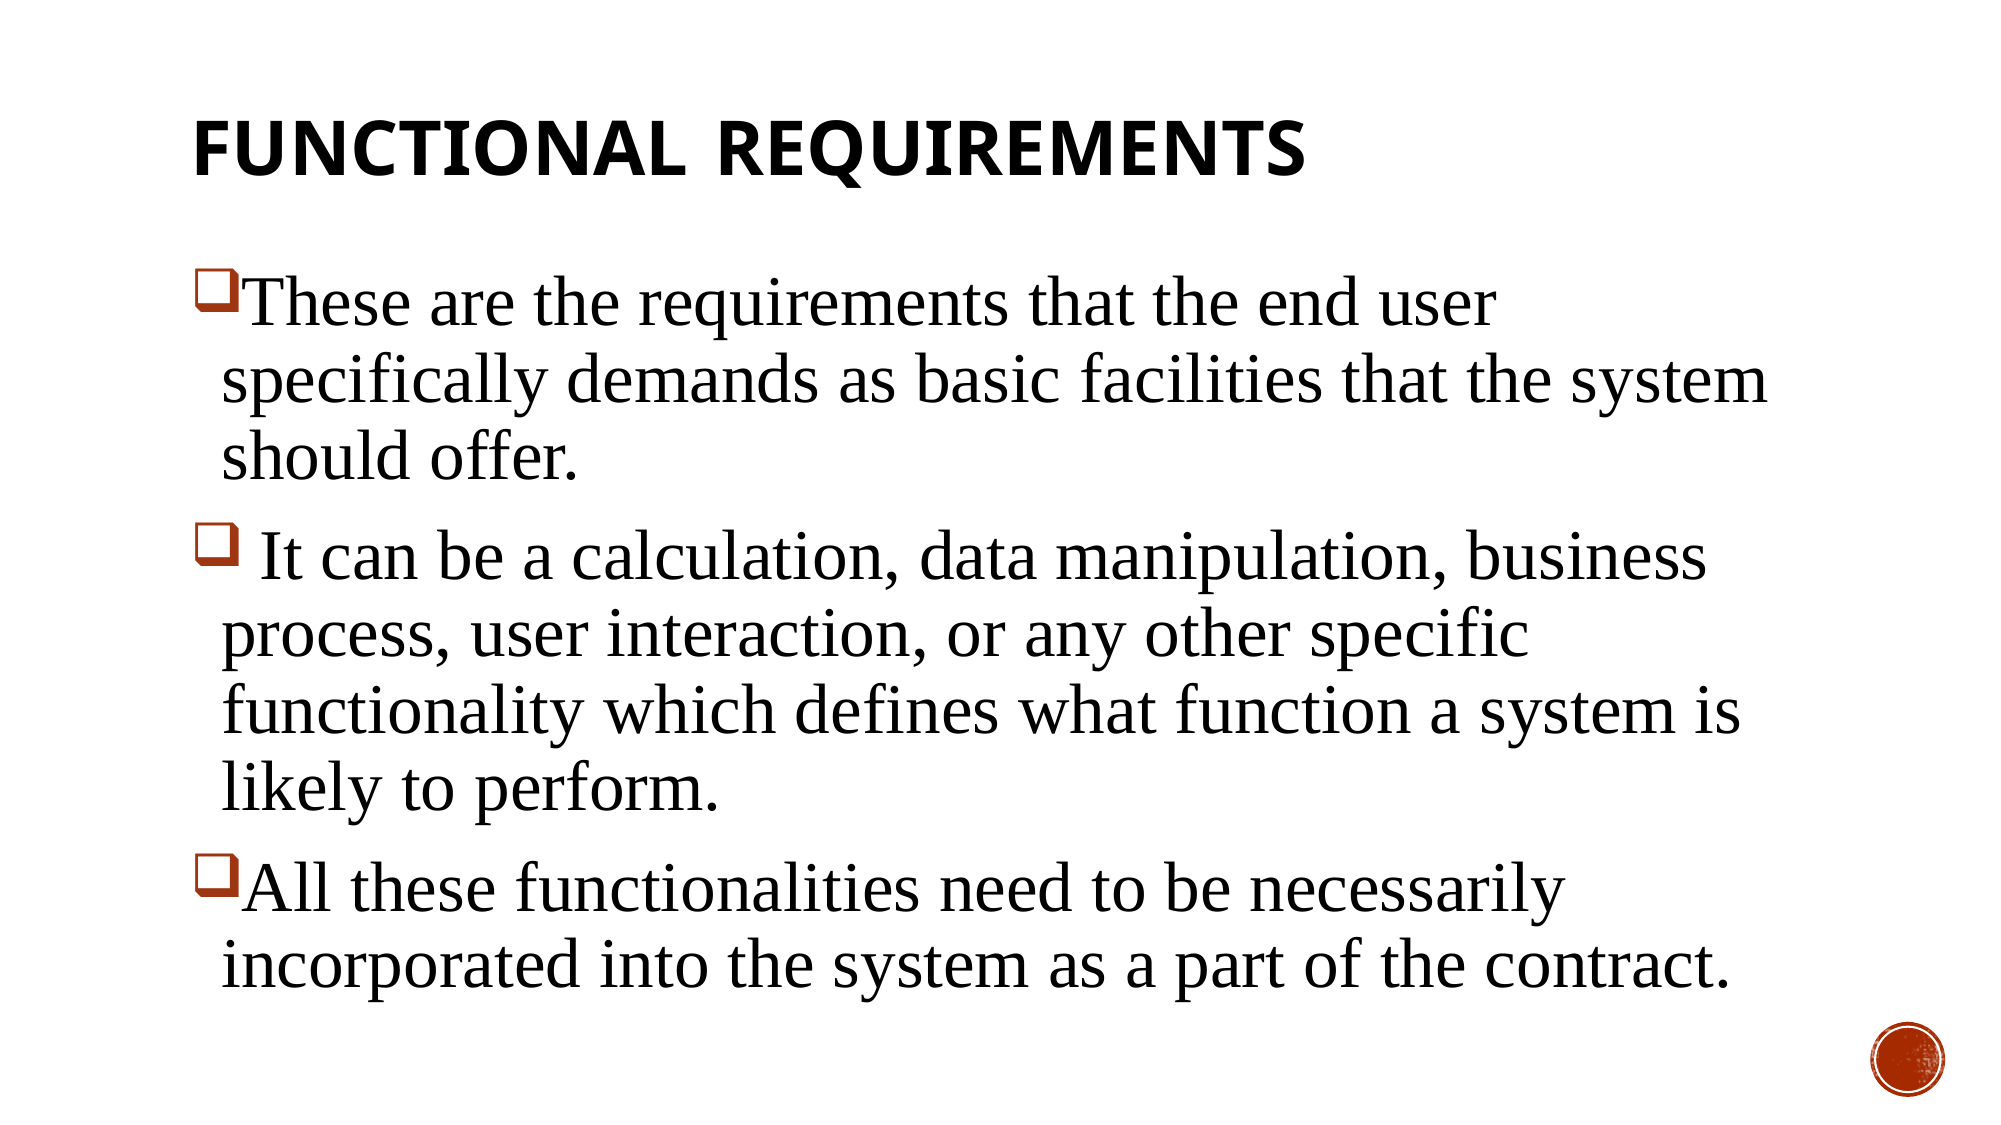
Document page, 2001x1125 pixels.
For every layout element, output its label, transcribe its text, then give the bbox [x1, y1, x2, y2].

title Functional requirements [175, 79, 1682, 206]
list These are the requirements that the end user specifically demands as basic facilities that the system should offer. It can be a calculation, data manipulation, business process, user interaction, or any other specific functionality which defines what function a system is likely to perform. All these functionalities need to be necessarily incorporated into the system as a part of the contract. [175, 256, 1826, 1013]
